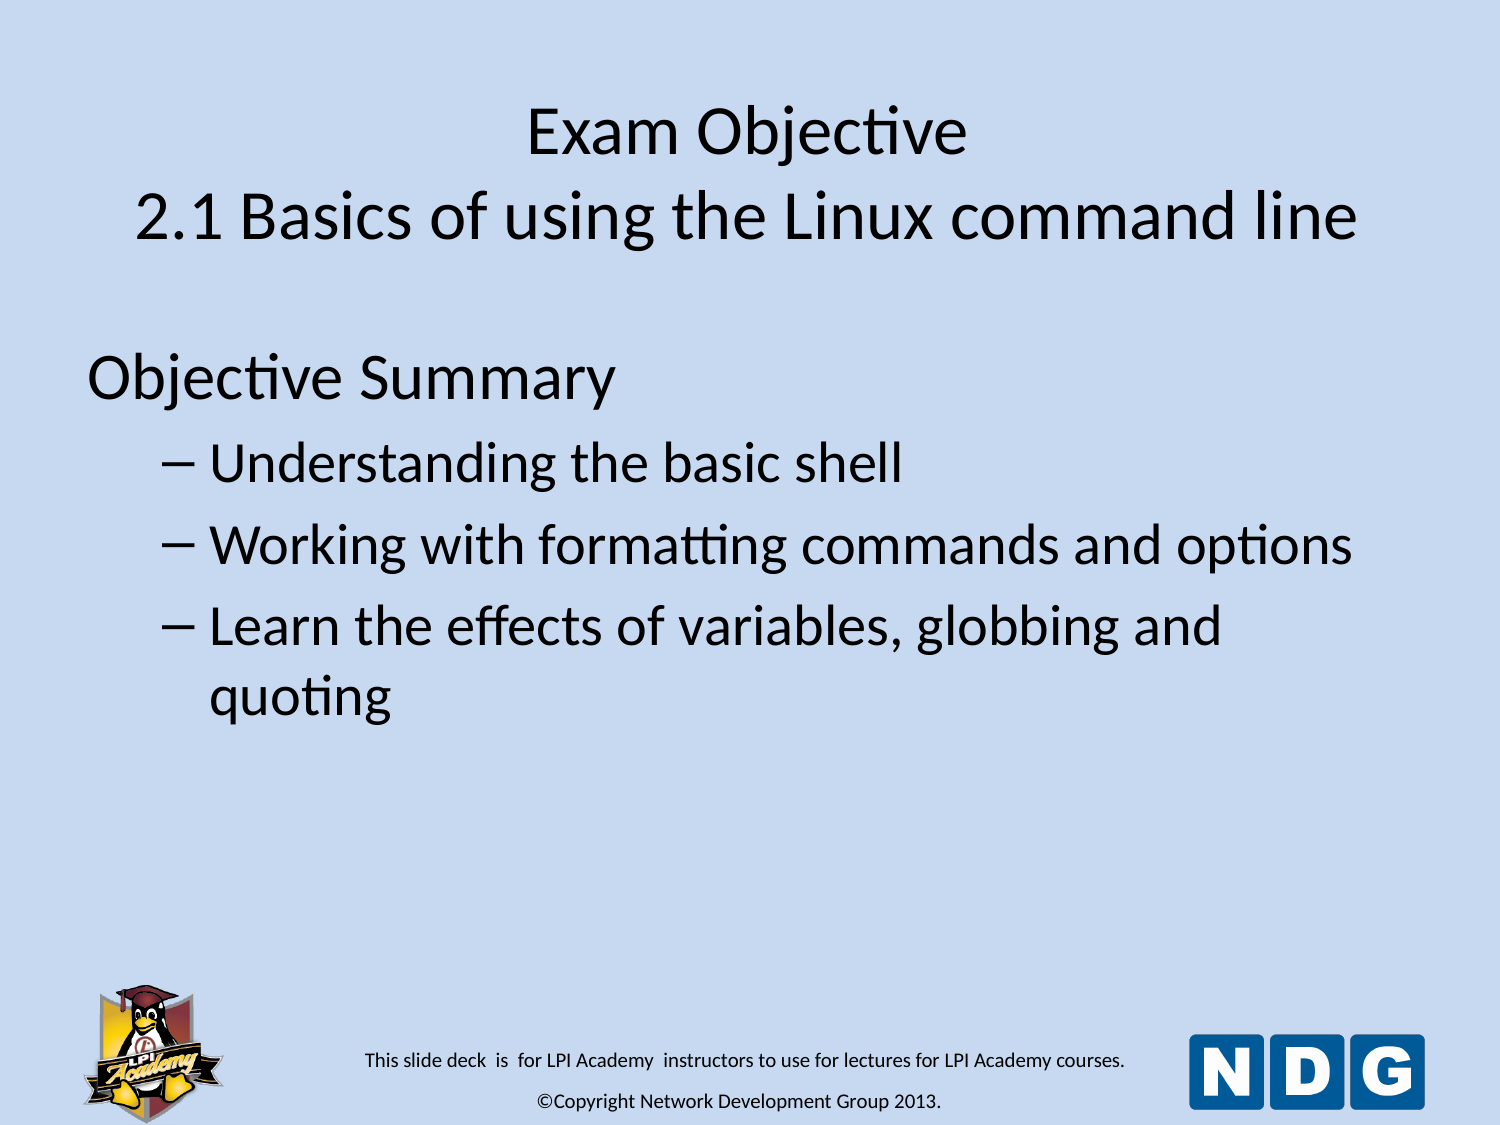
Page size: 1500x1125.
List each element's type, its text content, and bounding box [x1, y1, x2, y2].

picture [1189, 1034, 1425, 1110]
title Exam Objective 2.1 Basics of using the Linux command line [72, 75, 1423, 263]
list Objective Summary Understanding the basic shell Working with formatting commands and options Learn the effects of variables, globbing and quoting [72, 324, 1423, 1068]
picture [75, 1068, 229, 1125]
